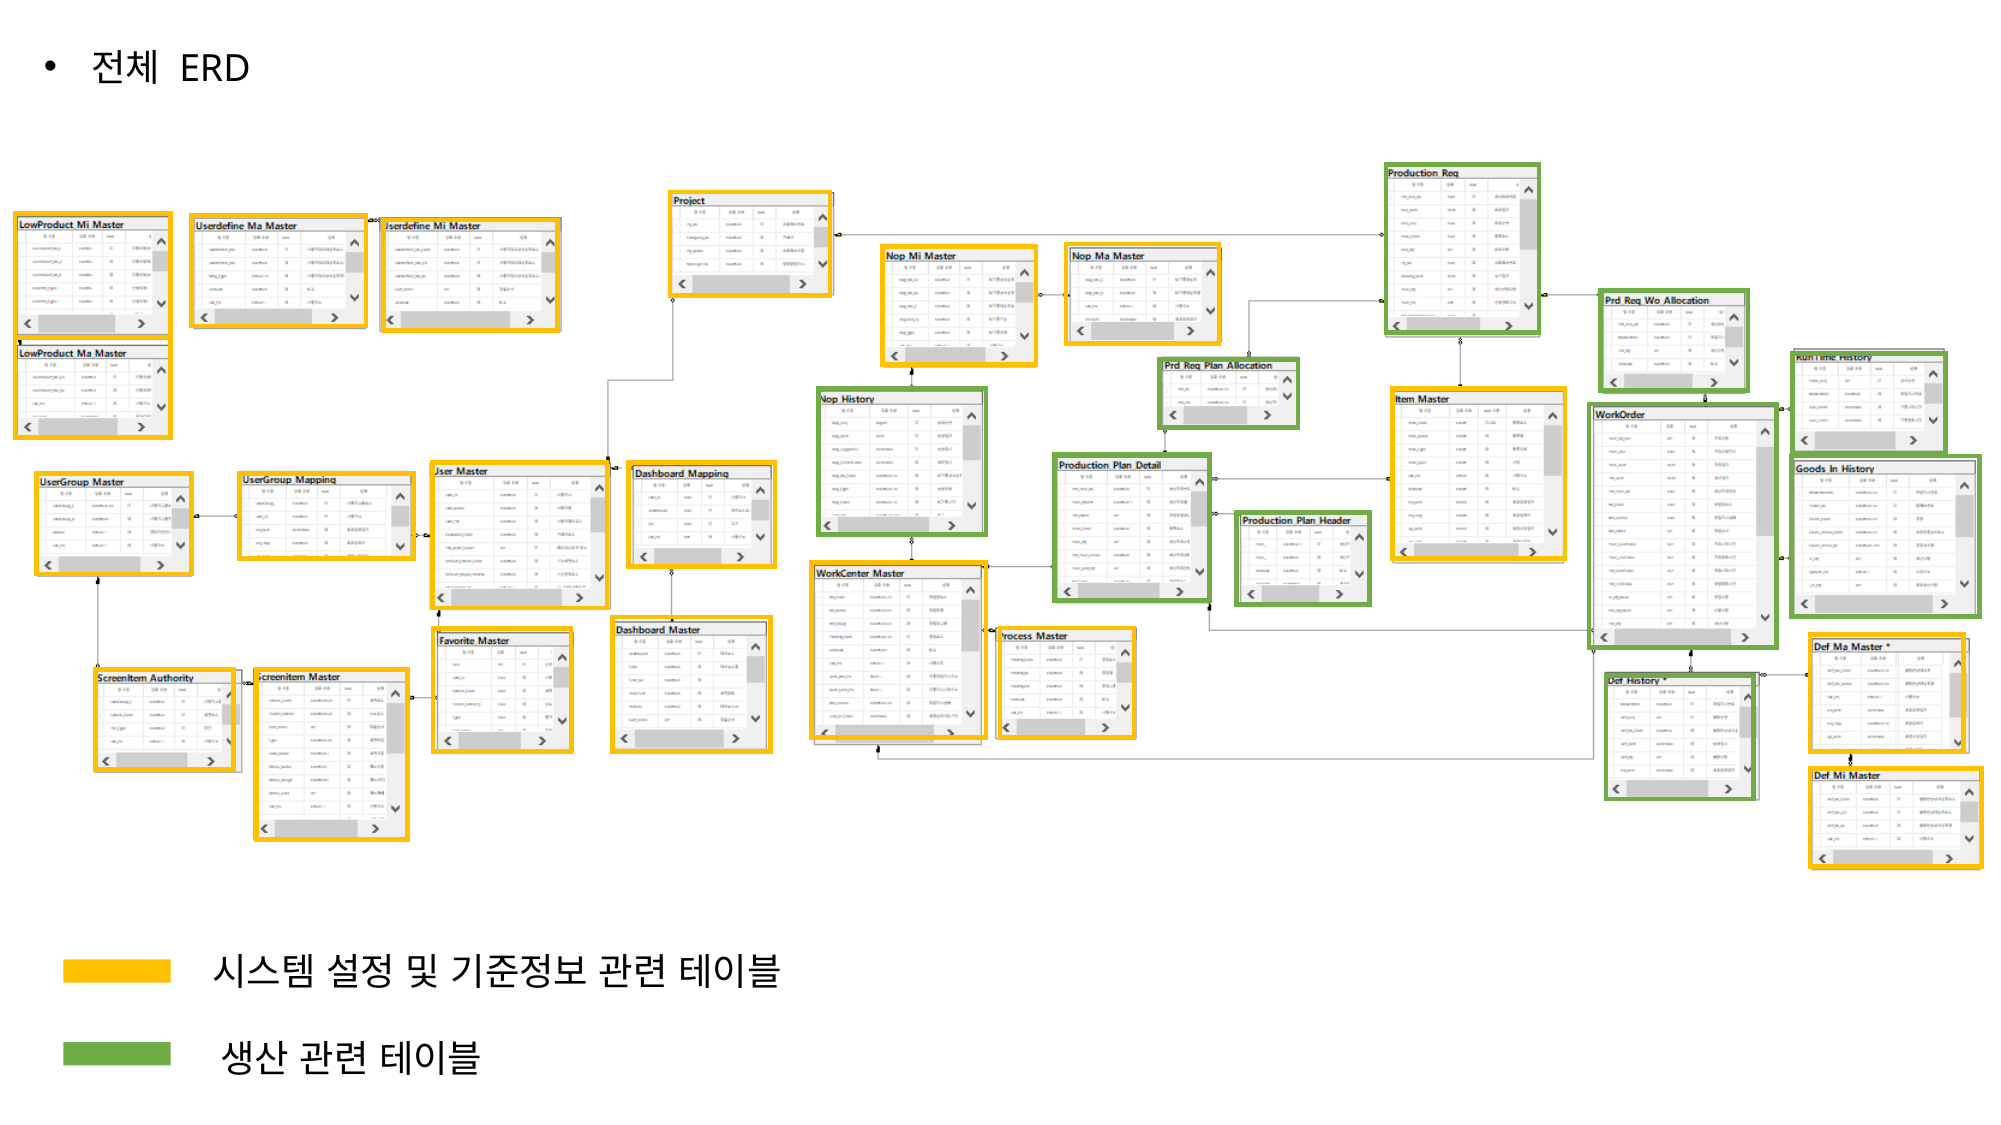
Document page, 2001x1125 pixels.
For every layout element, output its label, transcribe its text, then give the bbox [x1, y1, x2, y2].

text_box [62, 958, 172, 984]
text_box 전체 ERD [29, 36, 757, 96]
text_box 생산 관련 테이블 [205, 1027, 933, 1088]
text_box [62, 1041, 172, 1066]
text_box 시스템 설정 및 기준정보 관련 테이블 [197, 940, 925, 1001]
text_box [0, 132, 2000, 904]
